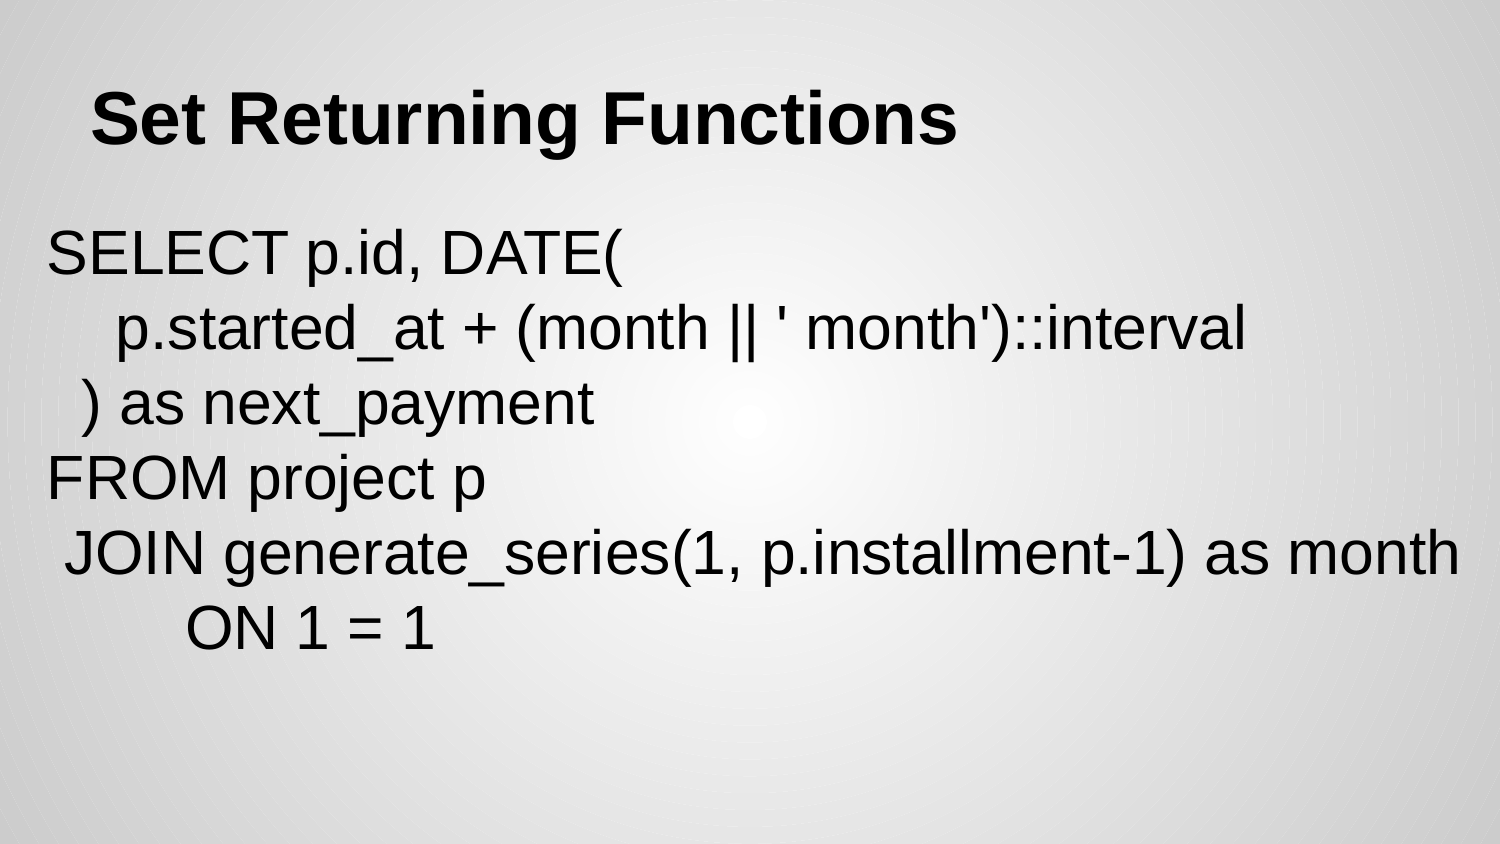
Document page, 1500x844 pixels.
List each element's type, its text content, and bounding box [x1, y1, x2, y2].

list SELECT p.id, DATE( p.started_at + (month || ' month')::interval ) as next_payment FROM project p JOIN generate_series(1, p.installment-1) as month ON 1 = 1 [31, 196, 1488, 808]
title Set Returning Functions [75, 33, 1425, 175]
